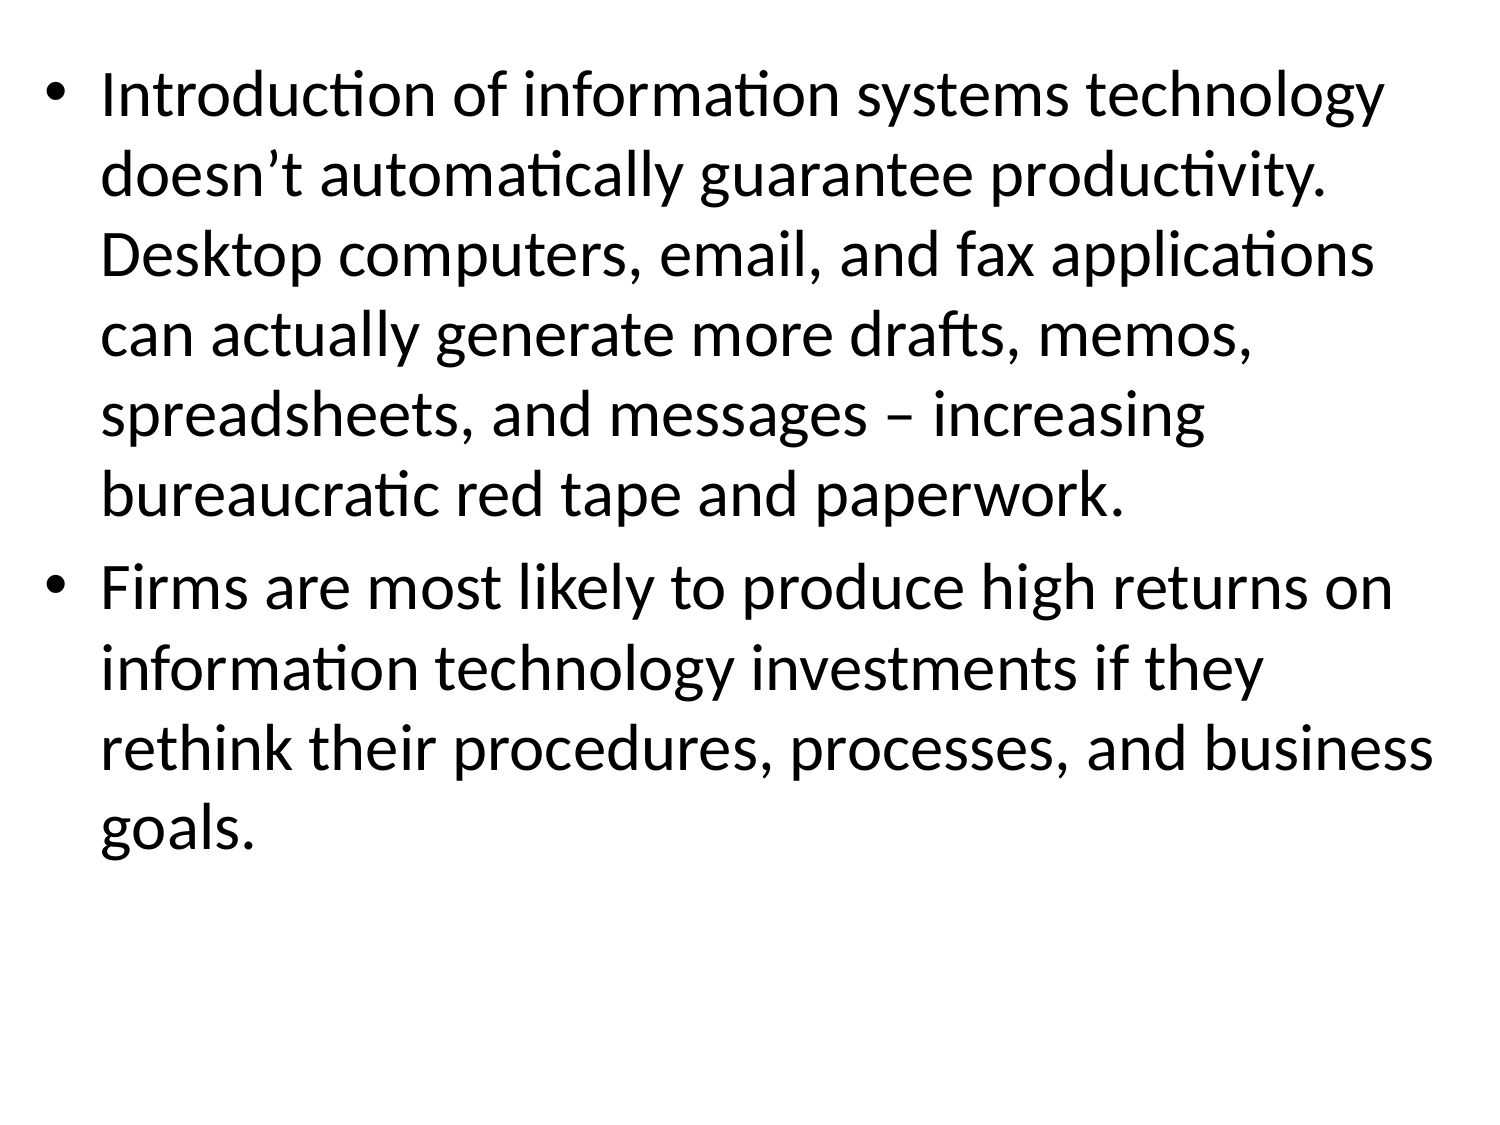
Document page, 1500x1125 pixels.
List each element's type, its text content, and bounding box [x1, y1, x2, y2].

list Introduction of information systems technology doesn’t automatically guarantee productivity. Desktop computers, email, and fax applications can actually generate more drafts, memos, spreadsheets, and messages – increasing bureaucratic red tape and paperwork. Firms are most likely to produce high returns on information technology investments if they rethink their procedures, processes, and business goals. [29, 42, 1471, 1094]
